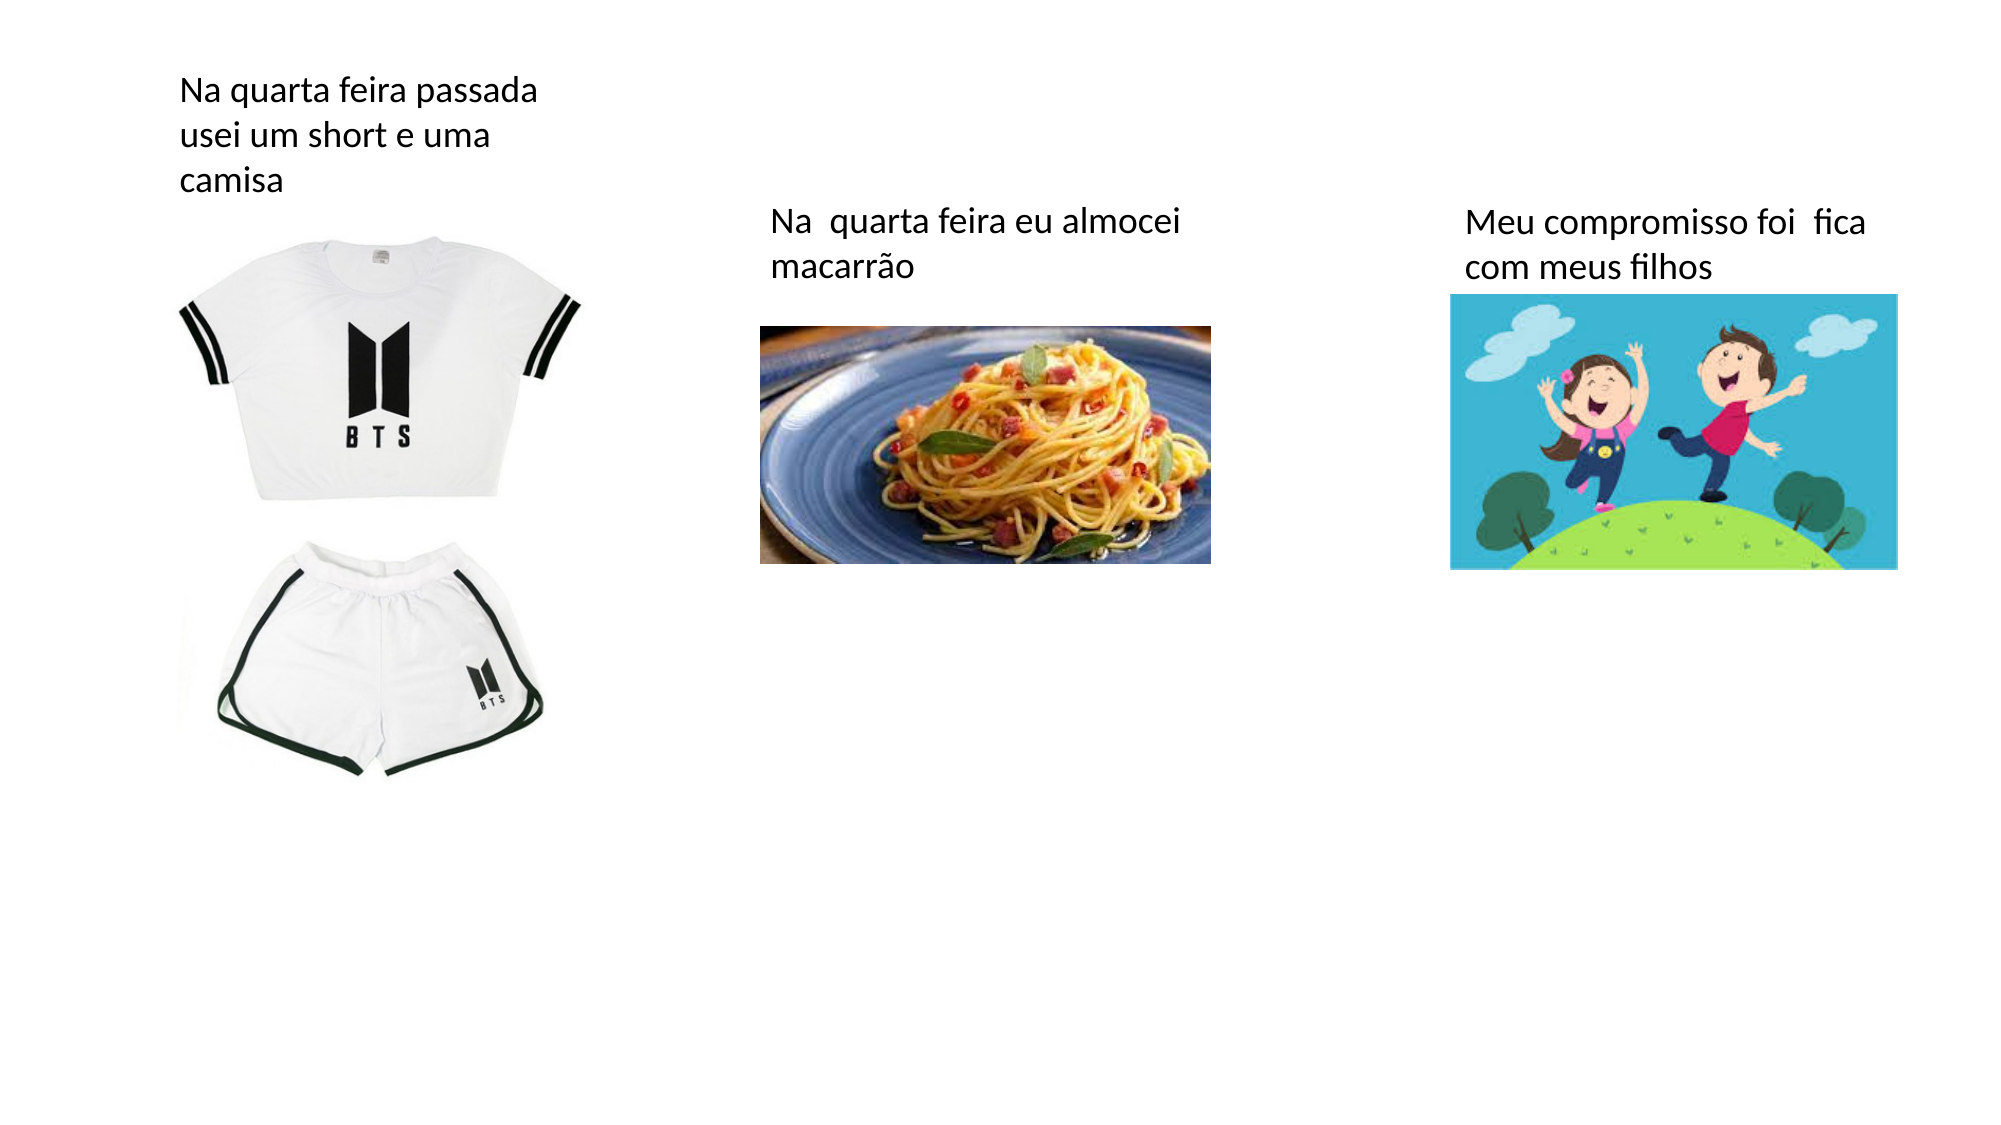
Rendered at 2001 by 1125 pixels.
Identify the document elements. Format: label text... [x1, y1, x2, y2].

text_box Na quarta feira eu almocei macarrão [755, 188, 1206, 293]
text_box Meu compromisso foi fica com meus filhos [1450, 190, 1901, 295]
picture [1450, 294, 1898, 571]
picture [155, 208, 606, 810]
text_box Na quarta feira passada usei um short e uma camisa [164, 57, 615, 208]
picture [760, 326, 1211, 564]
